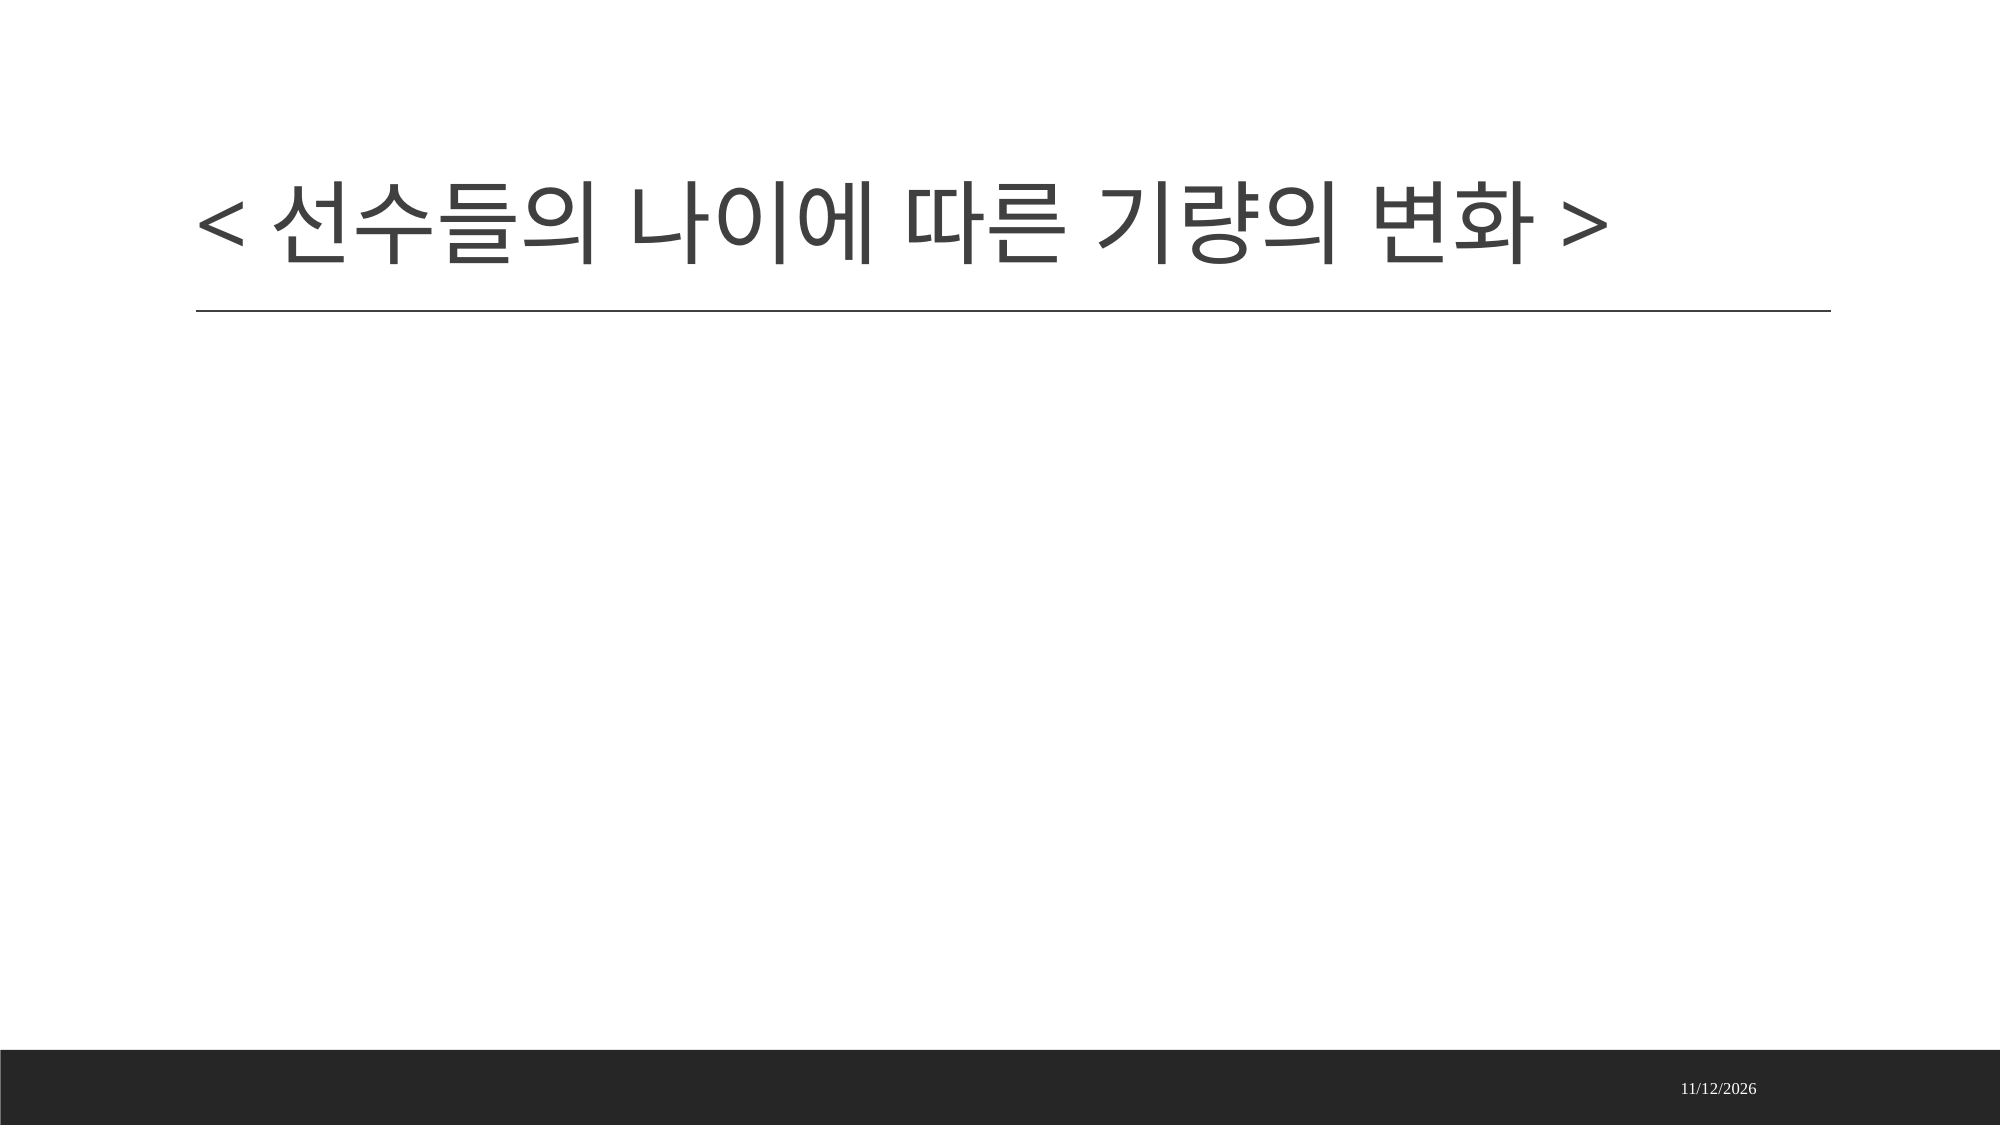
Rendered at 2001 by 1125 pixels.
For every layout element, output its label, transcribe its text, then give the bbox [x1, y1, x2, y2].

title <선수들의 나이에 따른 기량의 변화> [180, 47, 1830, 285]
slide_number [1348, 1057, 1773, 1118]
